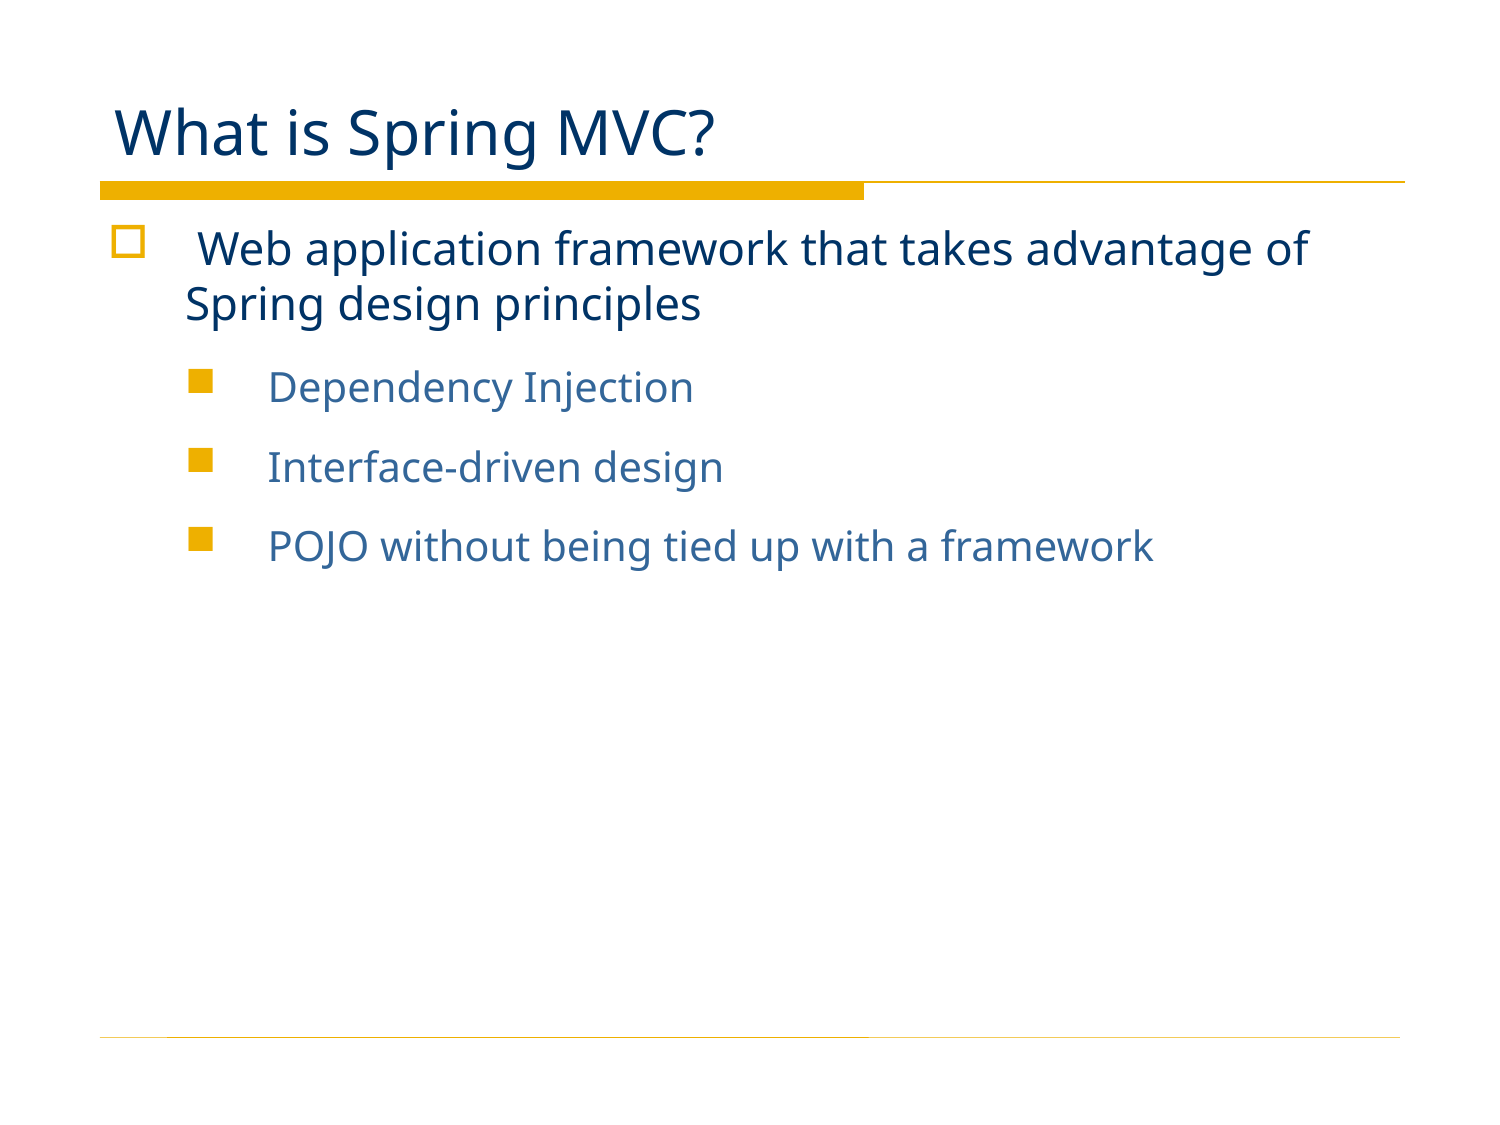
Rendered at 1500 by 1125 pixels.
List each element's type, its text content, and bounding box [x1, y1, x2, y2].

title What is Spring MVC? [99, 24, 1413, 175]
list Web application framework that takes advantage of Spring design principles Dependency Injection Interface-driven design POJO without being tied up with a framework [92, 212, 1406, 1013]
